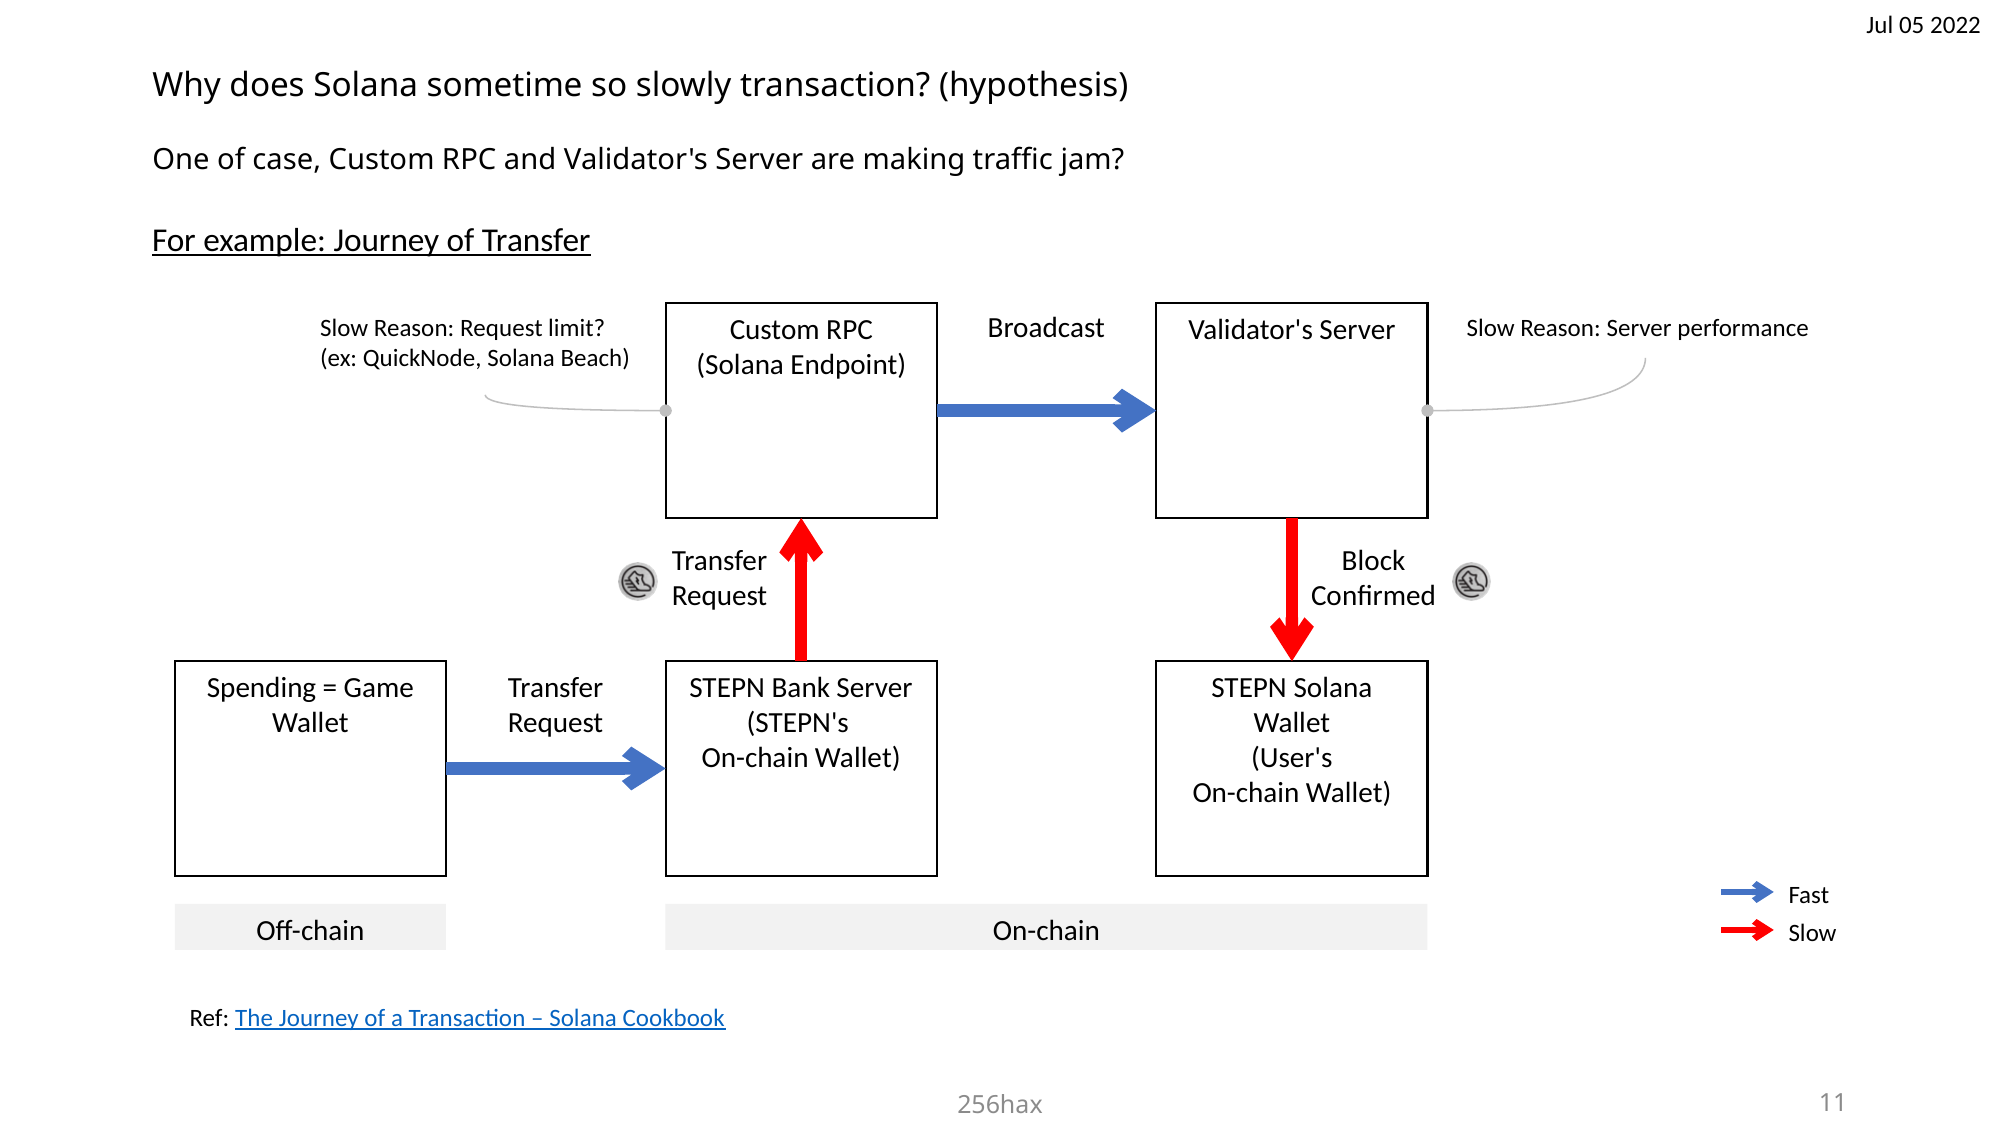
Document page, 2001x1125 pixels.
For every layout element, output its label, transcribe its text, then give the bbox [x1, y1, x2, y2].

footer 256hax [881, 1088, 1119, 1118]
text_box Block Confirmed [1292, 533, 1456, 622]
text_box Slow Reason: Request limit? (ex: QuickNode, Solana Beach) [305, 304, 665, 395]
text_box Slow Reason: Server performance [1563, 304, 1839, 358]
text_box Transfer Request [637, 533, 801, 622]
text_box Off-chain [174, 903, 446, 950]
text_box Spending = Game Wallet [174, 660, 447, 877]
text_box Custom RPC (Solana Endpoint) [665, 302, 938, 519]
text_box Validator's Server [1155, 302, 1429, 519]
text_box STEPN Bank Server (STEPN's On-chain Wallet) [665, 660, 938, 877]
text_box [1721, 874, 1863, 950]
text_box Slow Reason: Server performance [1451, 304, 1510, 358]
text_box On-chain [665, 903, 1428, 950]
slide_number 10 [1626, 1088, 1863, 1118]
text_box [1510, 275, 1563, 494]
text_box For example: Journey of Transfer [137, 210, 681, 274]
list One of case, Custom RPC and Validator's Server are making traffic jam? [137, 136, 1863, 251]
text_box Broadcast [936, 301, 1156, 390]
text_box Transfer Request [445, 660, 666, 749]
text_box Jul 05 2022 [1835, 1, 1997, 54]
text_box STEPN Solana Wallet (User's On-chain Wallet) [1155, 660, 1429, 877]
picture [1452, 562, 1491, 601]
text_box Ref: The Journey of a Transaction – Solana Cookbook [174, 994, 787, 1049]
title Why does Solana sometime so slowly transaction? (hypothesis) [137, 59, 1863, 112]
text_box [567, 312, 584, 493]
picture [618, 562, 658, 601]
